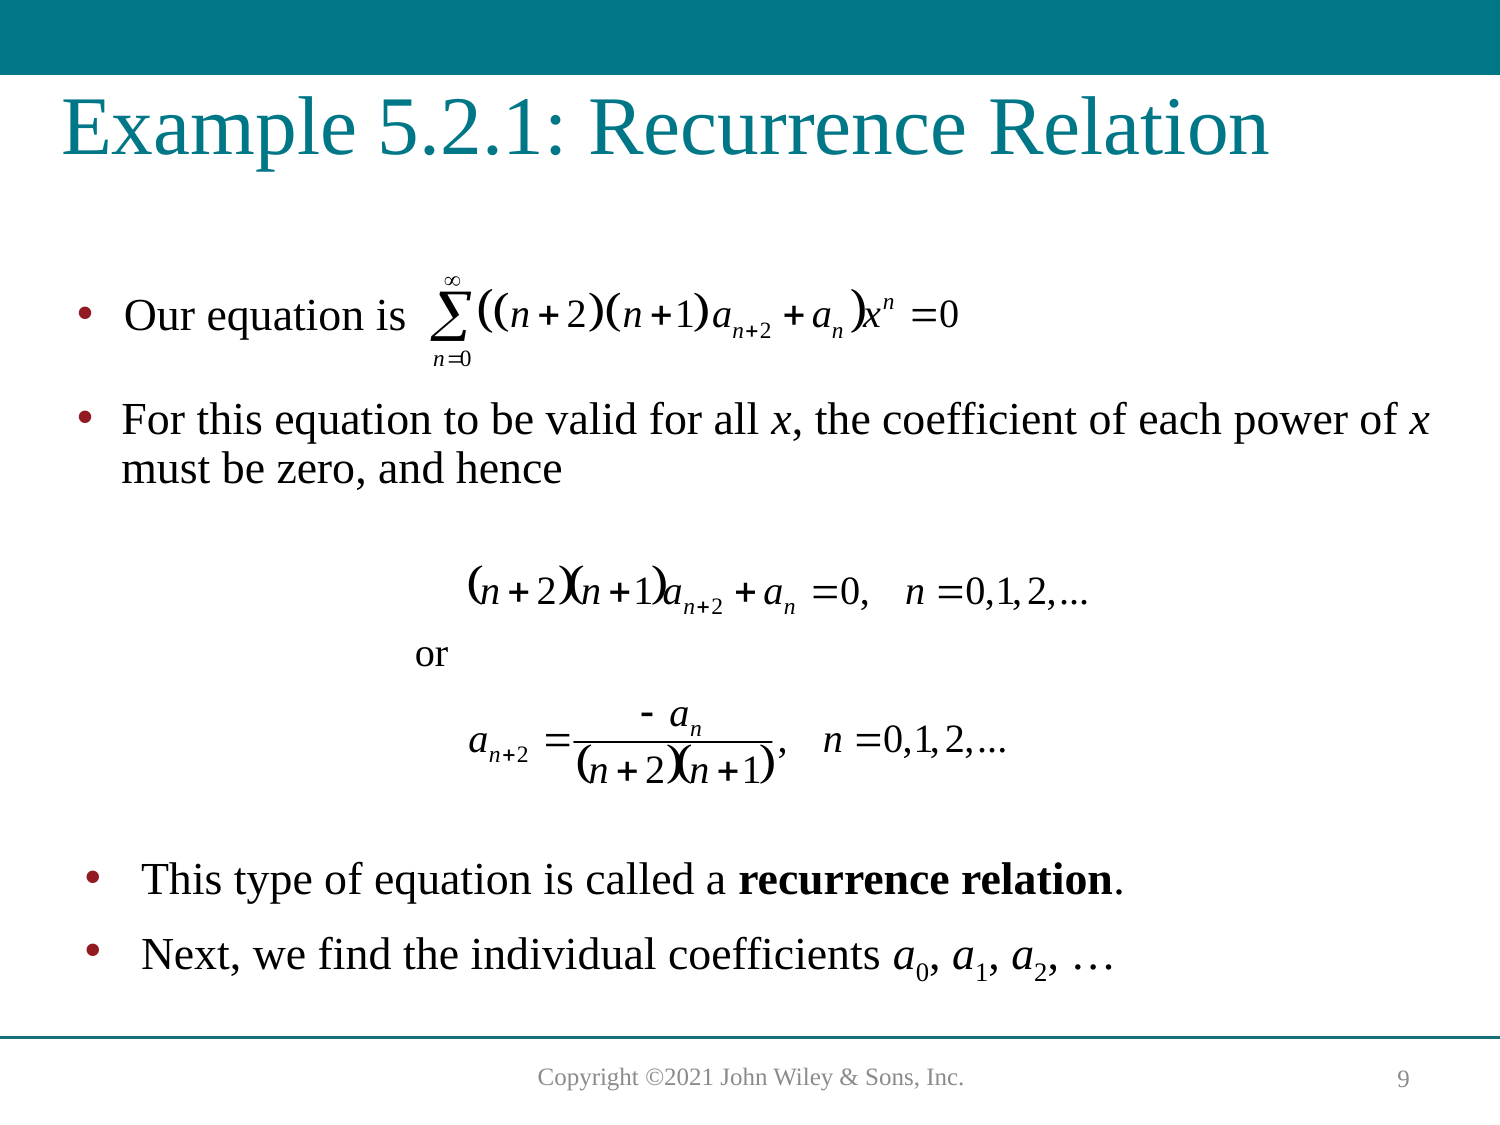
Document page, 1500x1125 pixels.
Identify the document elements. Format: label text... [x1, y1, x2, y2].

list For this equation to be valid for all x, the coefficient of each power of x must be zero, and hence [62, 387, 1463, 502]
list This type of equation is called a recurrence relation. Next, we find the individual coefficients a0, a1, a2, … [70, 847, 1447, 1013]
title Example 5.2.1: Recurrence Relation [46, 75, 1447, 263]
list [409, 565, 1094, 801]
picture [424, 260, 966, 375]
list Our equation is [62, 277, 424, 348]
